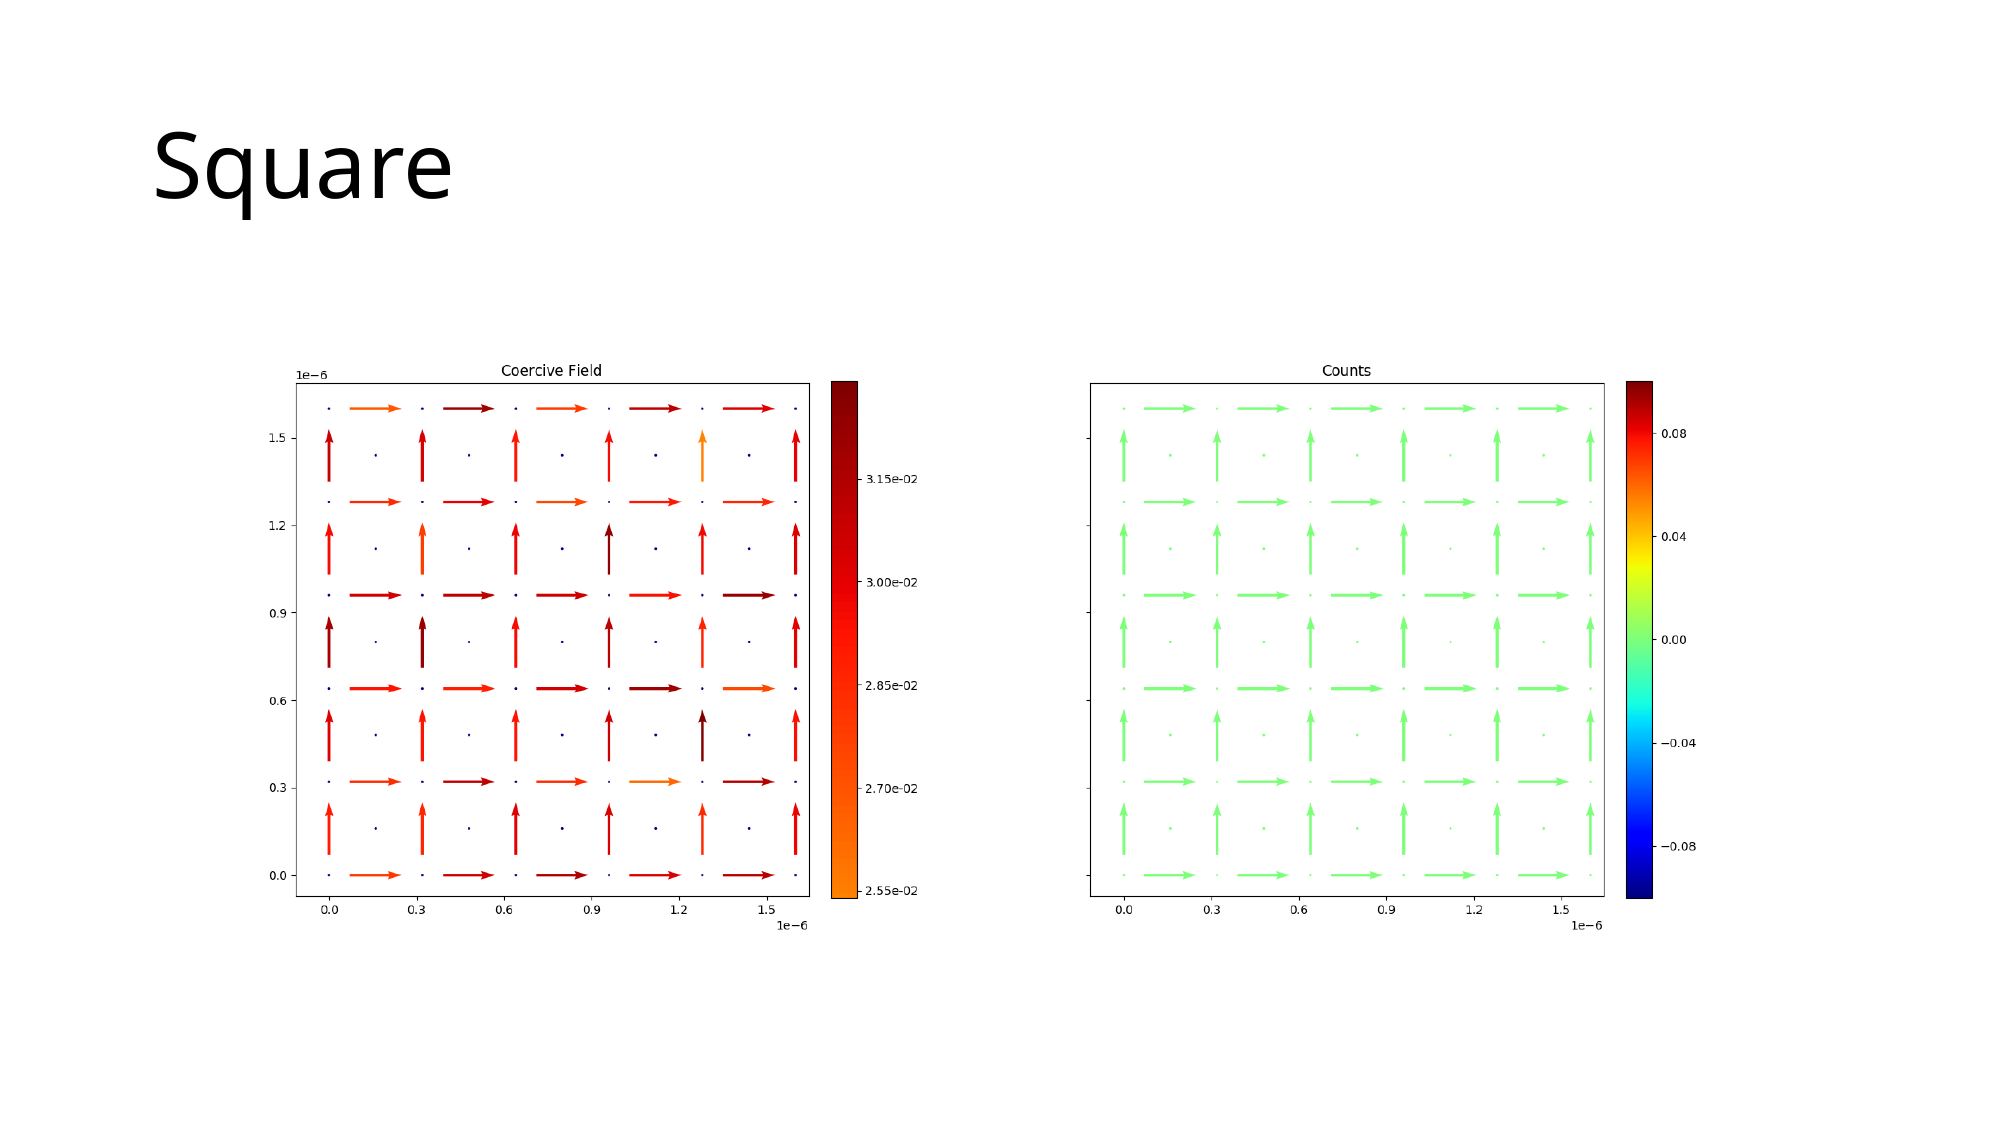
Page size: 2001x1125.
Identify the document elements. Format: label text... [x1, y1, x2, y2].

picture [174, 232, 1825, 1046]
title Square [137, 59, 1863, 278]
